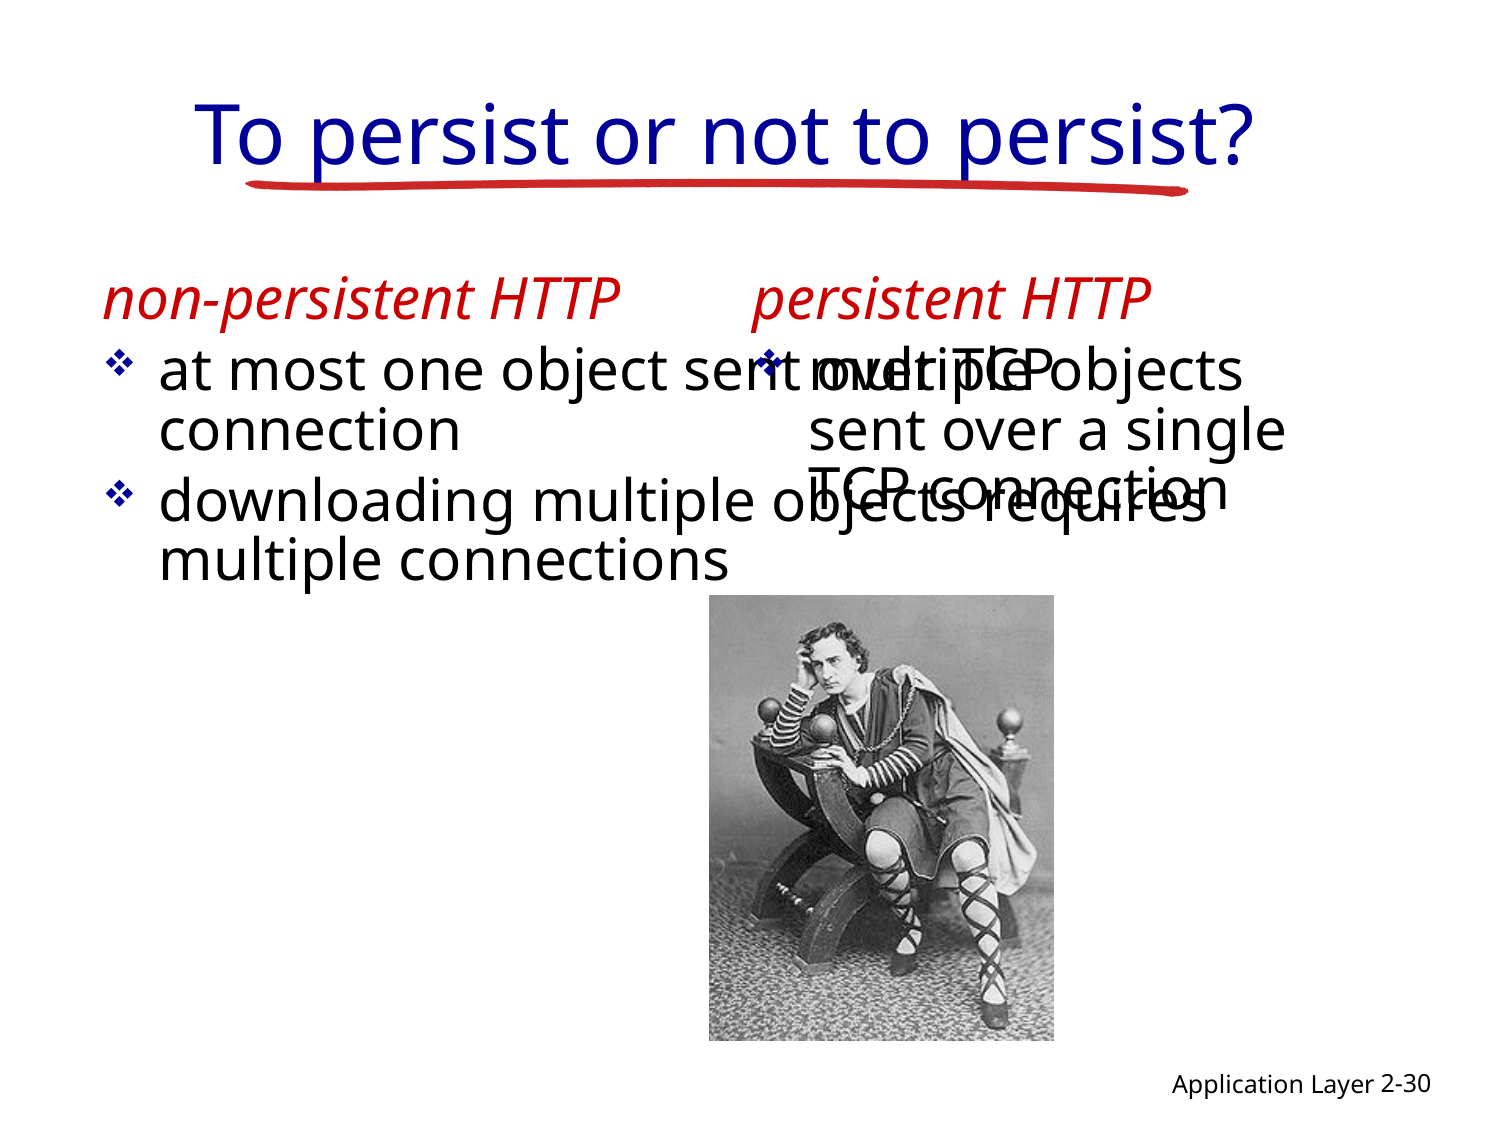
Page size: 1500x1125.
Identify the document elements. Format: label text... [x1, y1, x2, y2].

title To persist or not to persist? [87, 37, 1363, 226]
picture [709, 595, 1054, 1042]
list non-persistent HTTP at most one object sent over TCP connection downloading multiple objects requires multiple connections [87, 264, 737, 1028]
footer Application Layer [914, 1060, 1391, 1109]
list persistent HTTP multiple objects sent over a single TCP connection [737, 264, 1363, 1028]
slide_number 2-30 [1365, 1059, 1477, 1106]
picture [241, 173, 1201, 203]
